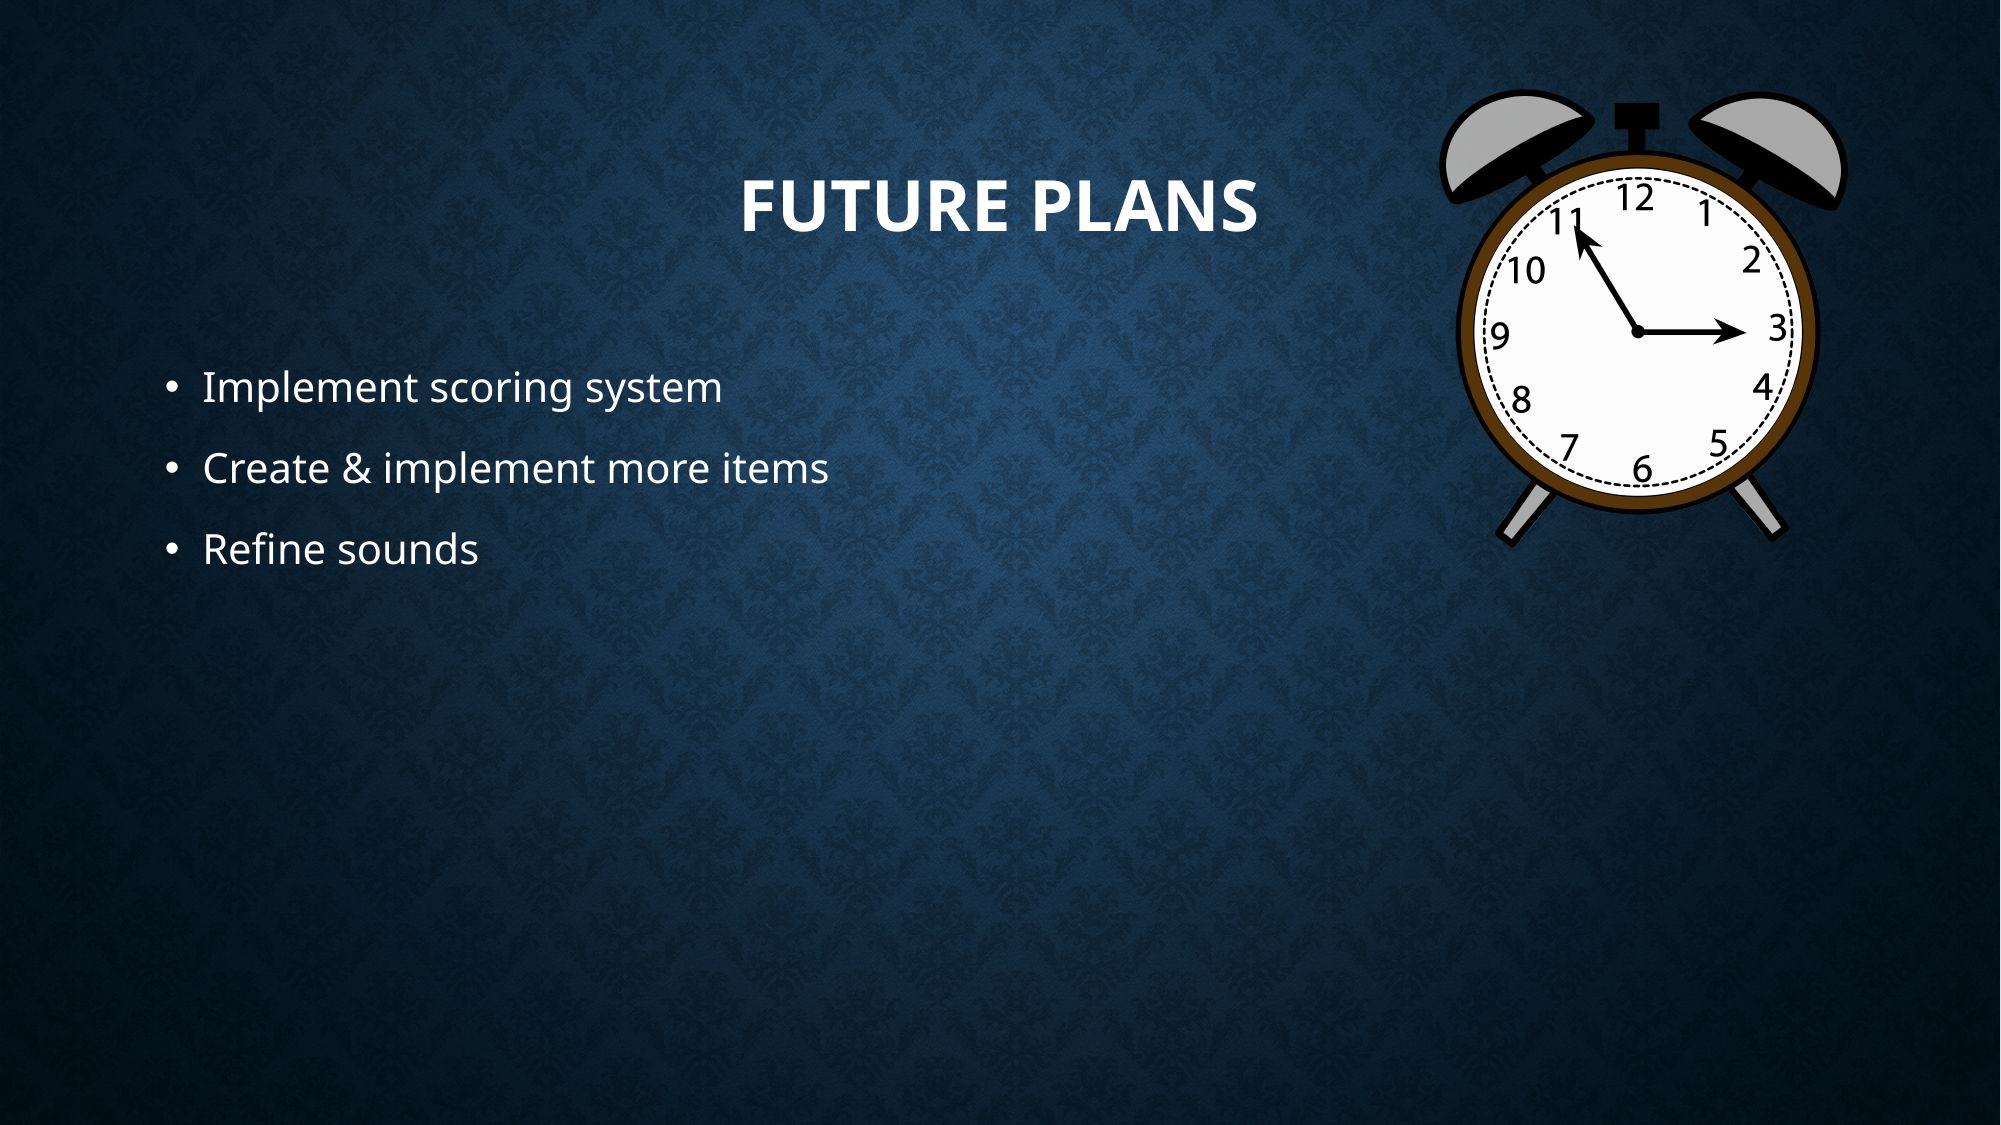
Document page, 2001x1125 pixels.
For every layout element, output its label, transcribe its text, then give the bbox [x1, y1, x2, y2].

list Implement scoring system Create & implement more items Refine sounds [149, 343, 1849, 950]
title Future Plans [149, 99, 1429, 318]
picture [1435, 86, 1851, 548]
